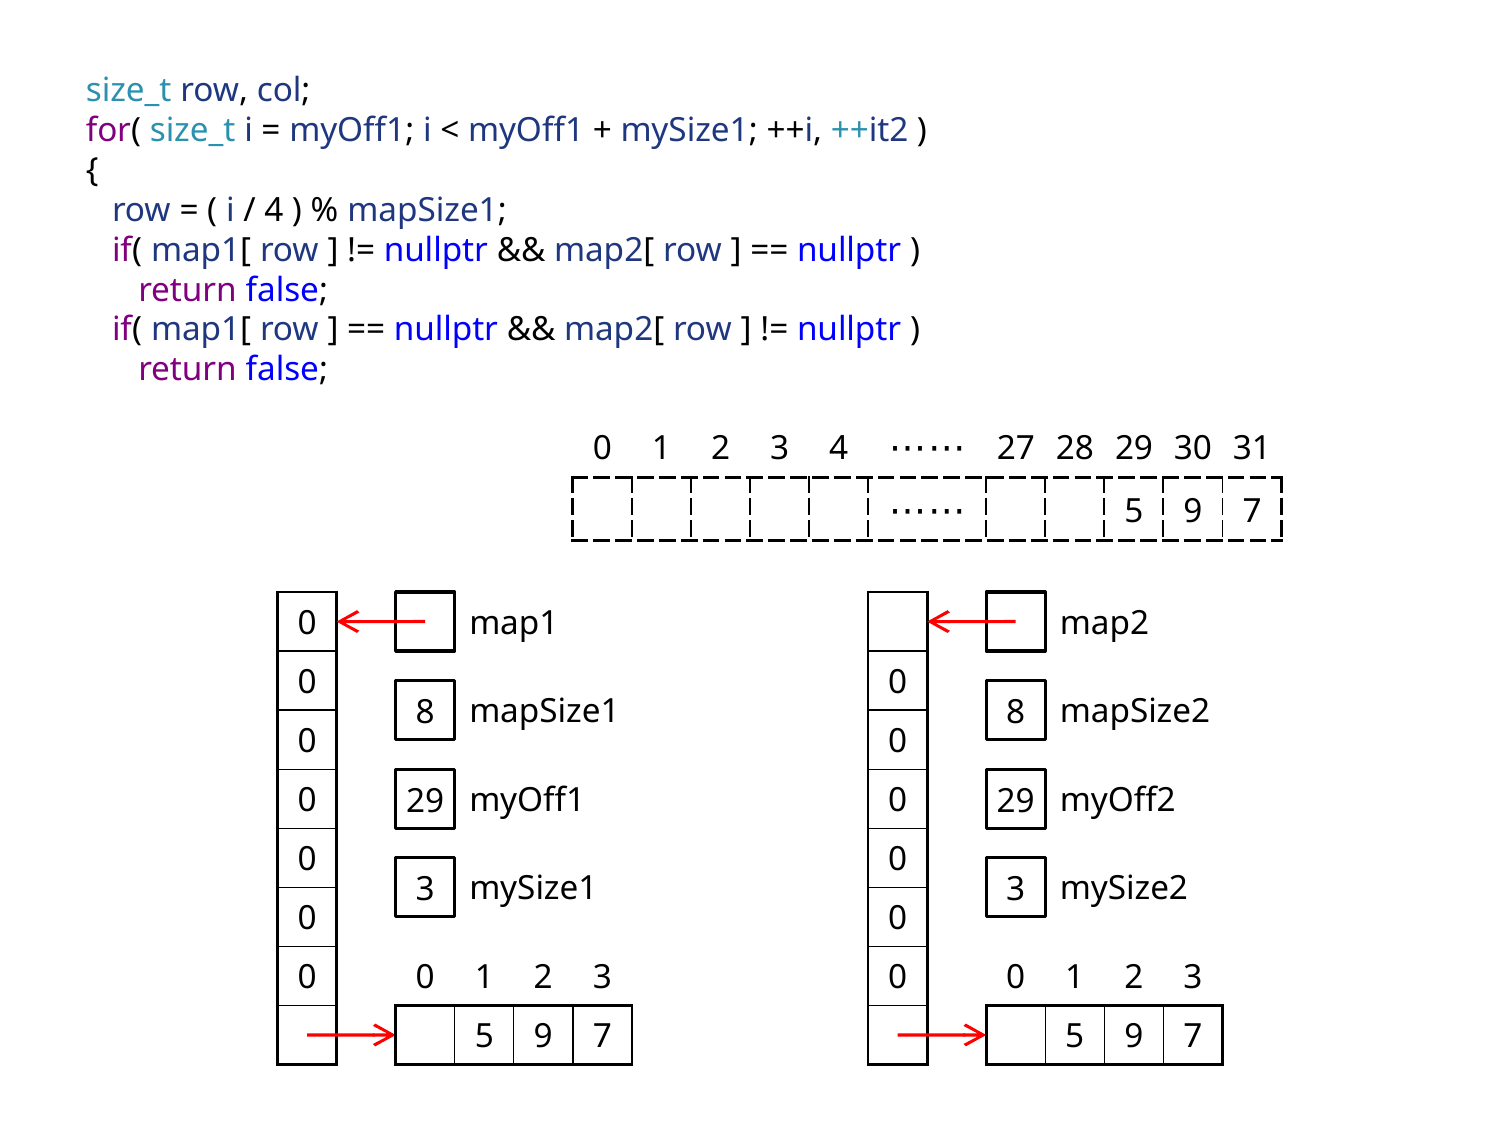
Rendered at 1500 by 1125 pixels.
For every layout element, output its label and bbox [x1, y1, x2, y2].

table_cell [514, 1007, 572, 1063]
text_box [984, 767, 1223, 830]
text_box [927, 590, 1164, 653]
text_box [394, 767, 632, 830]
table_cell [869, 711, 926, 769]
table_header [986, 946, 1222, 1004]
table_cell [279, 888, 335, 946]
table_header [279, 593, 335, 650]
table_cell [574, 1007, 631, 1063]
text_box [394, 856, 632, 919]
table_cell [869, 1006, 926, 1063]
table_cell [397, 1007, 454, 1063]
table_cell [279, 652, 335, 709]
text_box [984, 678, 1223, 742]
table_cell [869, 888, 926, 946]
table_cell [869, 947, 926, 1005]
table_cell [869, 770, 926, 828]
text_box [336, 590, 573, 653]
table_cell [573, 478, 1281, 541]
table_cell [279, 829, 335, 887]
text_box [984, 856, 1223, 919]
table_cell [988, 1007, 1045, 1063]
text_box [897, 1023, 985, 1047]
table_cell [869, 652, 926, 709]
table_cell [279, 711, 335, 769]
table_cell [279, 1006, 335, 1063]
table_header [869, 593, 926, 650]
text_box [394, 678, 632, 742]
text_box [307, 1023, 394, 1047]
table_cell [1105, 1007, 1163, 1063]
table_cell [279, 947, 335, 1005]
table_cell [1164, 1007, 1221, 1063]
table_cell [455, 1007, 513, 1063]
table_cell [279, 770, 335, 828]
list [70, 60, 1282, 415]
table_cell [1046, 1007, 1104, 1063]
table_cell [869, 829, 926, 887]
table_header [573, 415, 1281, 478]
table_header [396, 946, 632, 1004]
